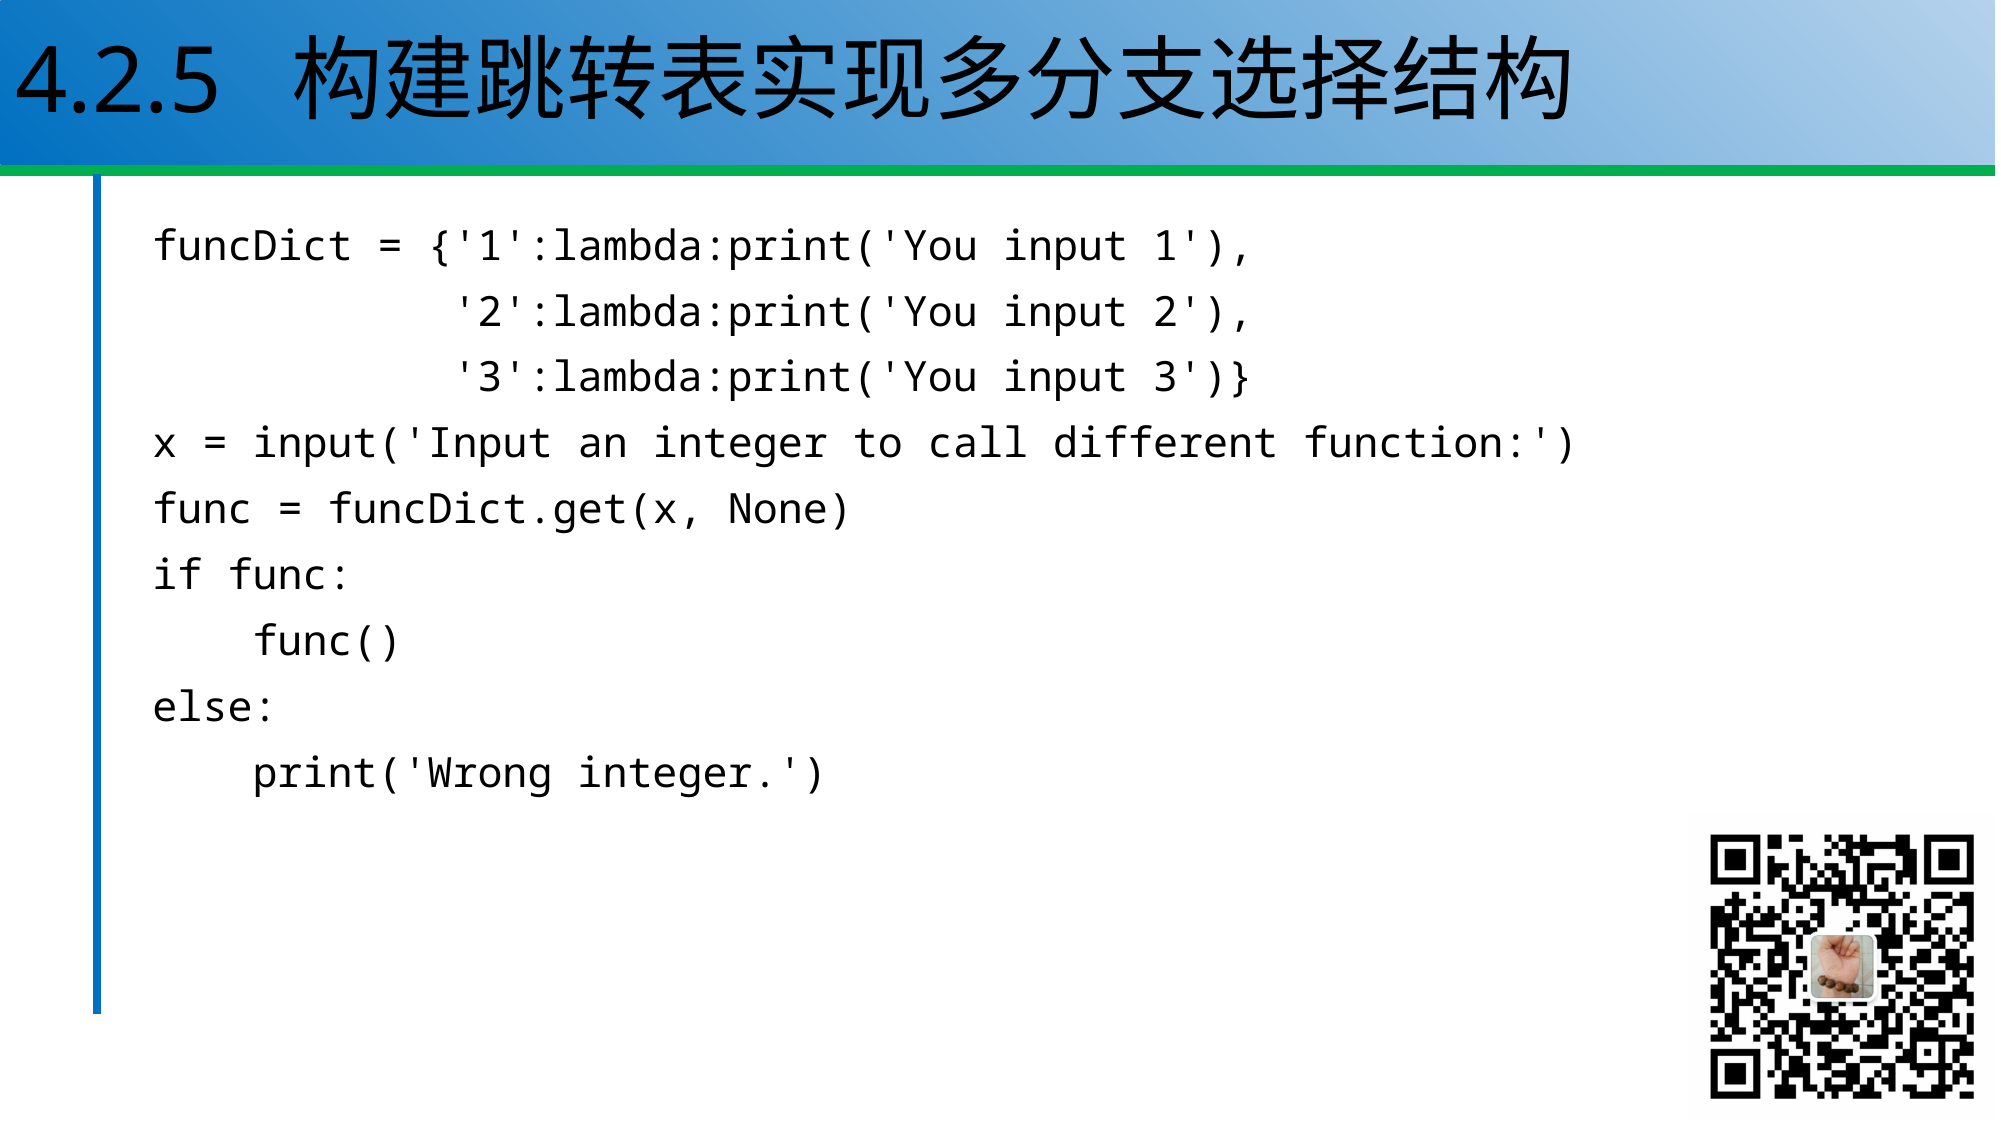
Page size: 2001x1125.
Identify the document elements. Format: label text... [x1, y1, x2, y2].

title 4.2.5 构建跳转表实现多分支选择结构 [0, 0, 1995, 165]
slide_number [1412, 1042, 1863, 1103]
list funcDict = {'1':lambda:print('You input 1'), '2':lambda:print('You input 2'), '3':lambda:print('You input 3')} x = input('Input an integer to call different function:') func = funcDict.get(x, None) if func: func() else: print('Wrong integer.') [137, 216, 1863, 978]
picture [1689, 813, 1995, 1120]
